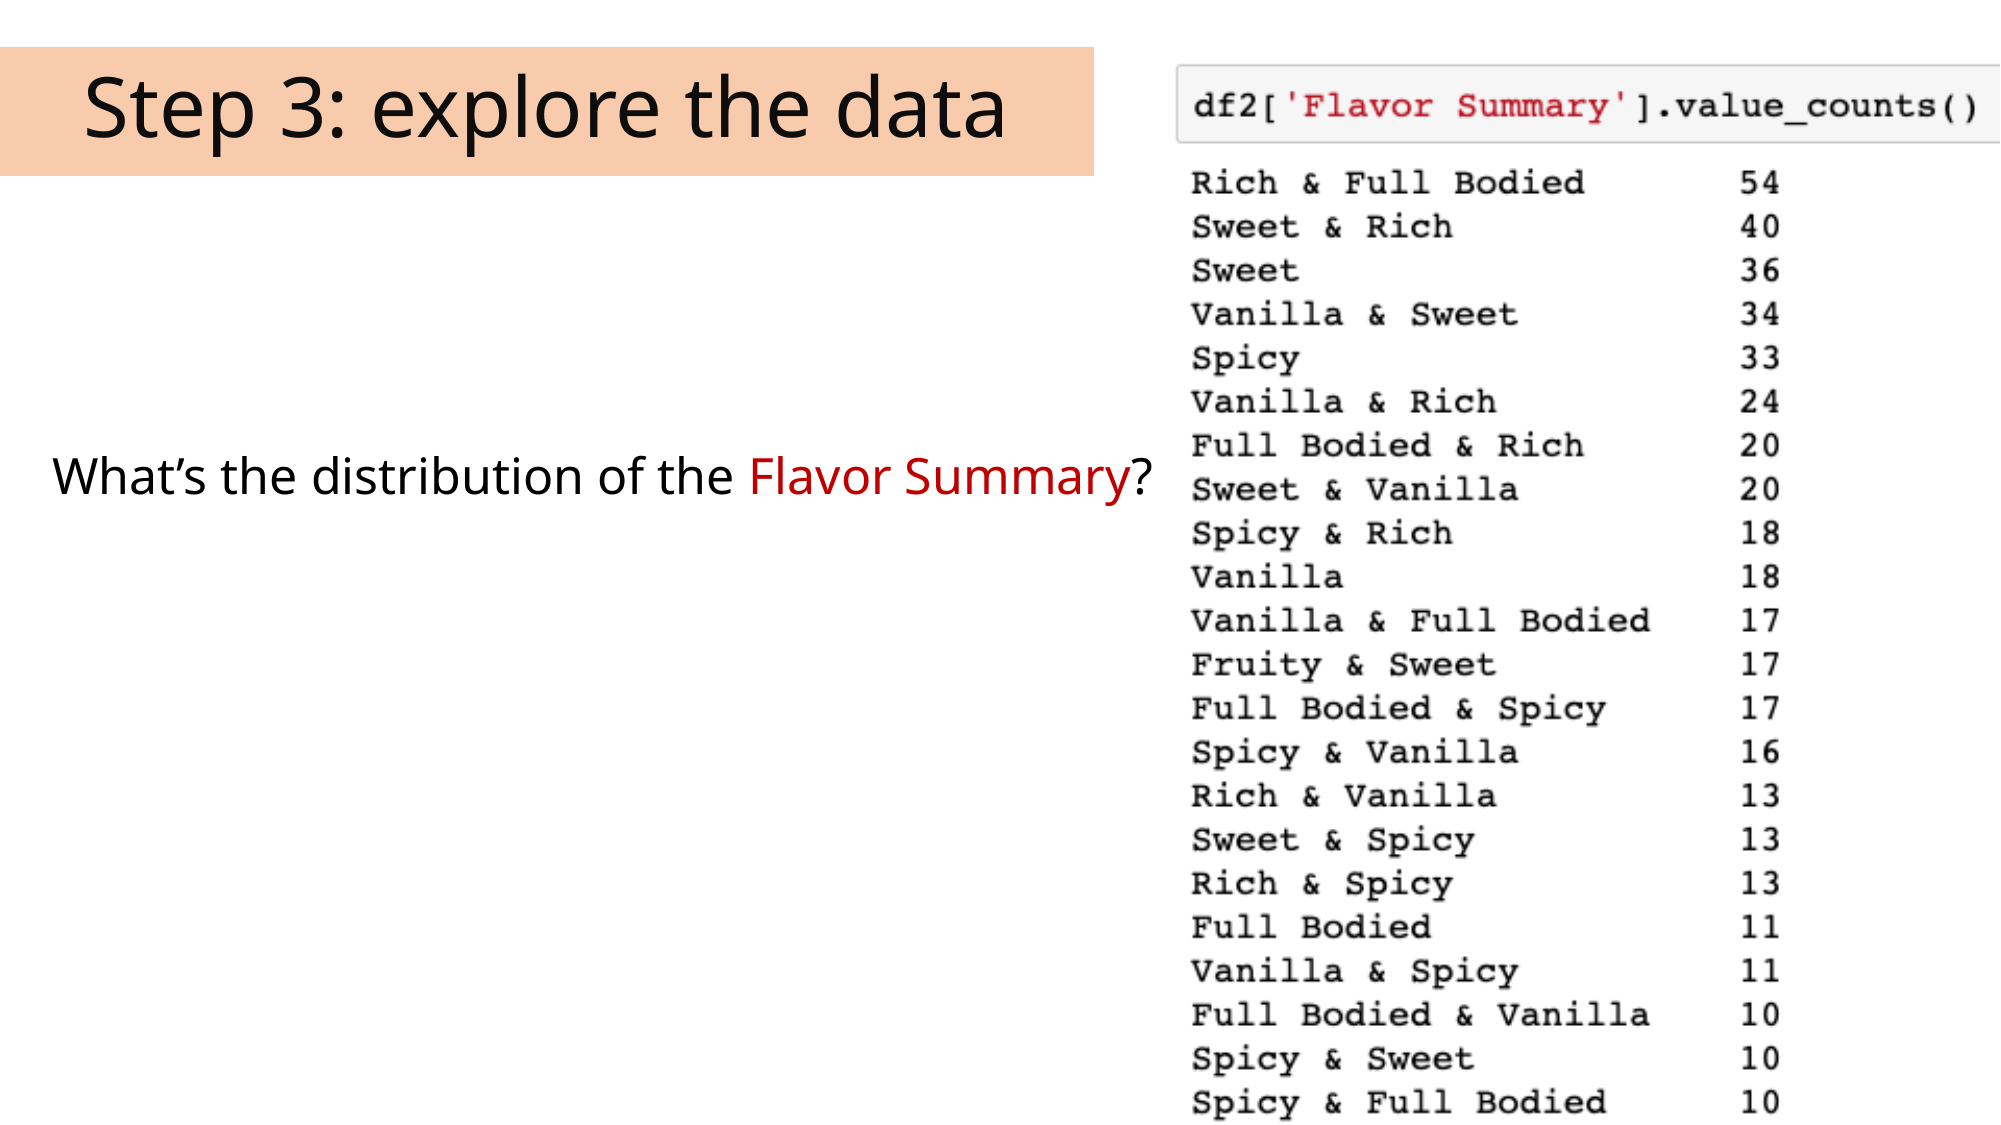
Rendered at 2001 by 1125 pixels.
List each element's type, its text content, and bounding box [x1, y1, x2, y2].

text_box What’s the distribution of the Flavor Summary? [37, 437, 1164, 512]
text_box Step 3: explore the data [0, 46, 1094, 176]
picture [1164, 46, 2000, 1124]
